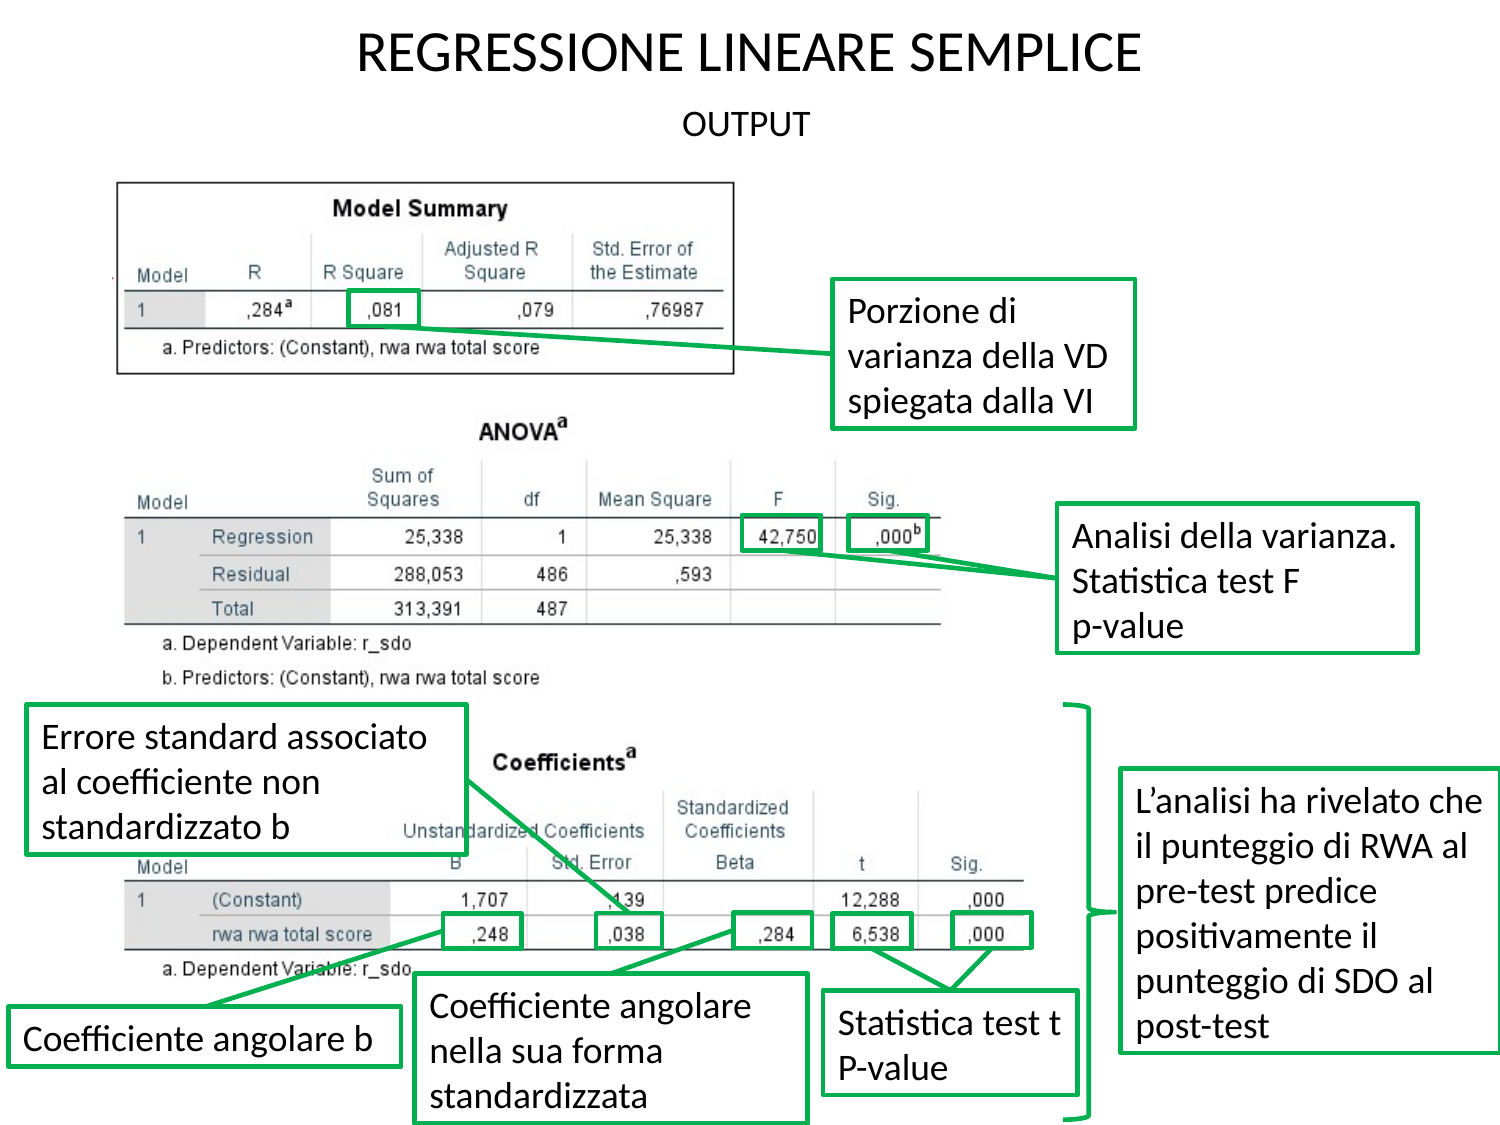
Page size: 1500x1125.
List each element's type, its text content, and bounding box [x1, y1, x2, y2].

text_box Errore standard associato al coefficiente non standardizzato b [26, 704, 107, 855]
text_box REGRESSIONE LINEARE SEMPLICE [329, 5, 1171, 90]
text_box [610, 929, 734, 974]
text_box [383, 325, 833, 355]
text_box OUTPUT [667, 91, 833, 151]
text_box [465, 779, 630, 914]
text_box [871, 948, 948, 991]
text_box Analisi della varianza. Statistica test F p-value [1057, 503, 1418, 654]
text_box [781, 550, 885, 580]
text_box L’analisi ha rivelato che il punteggio di RWA al pre-test predice positivamente il punteggio di SDO al post-test [1120, 768, 1500, 1053]
text_box Porzione di varianza della VD spiegata dalla VI [1038, 278, 1135, 429]
text_box Coefficiente angolare nella sua forma standardizzata [414, 991, 808, 1124]
text_box [1062, 703, 1116, 1121]
picture [112, 176, 1035, 982]
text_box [204, 930, 444, 1008]
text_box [887, 550, 1058, 580]
text_box Coefficiente angolare b [8, 1006, 402, 1067]
text_box Statistica test t P-value [823, 990, 1062, 1096]
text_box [950, 947, 993, 991]
